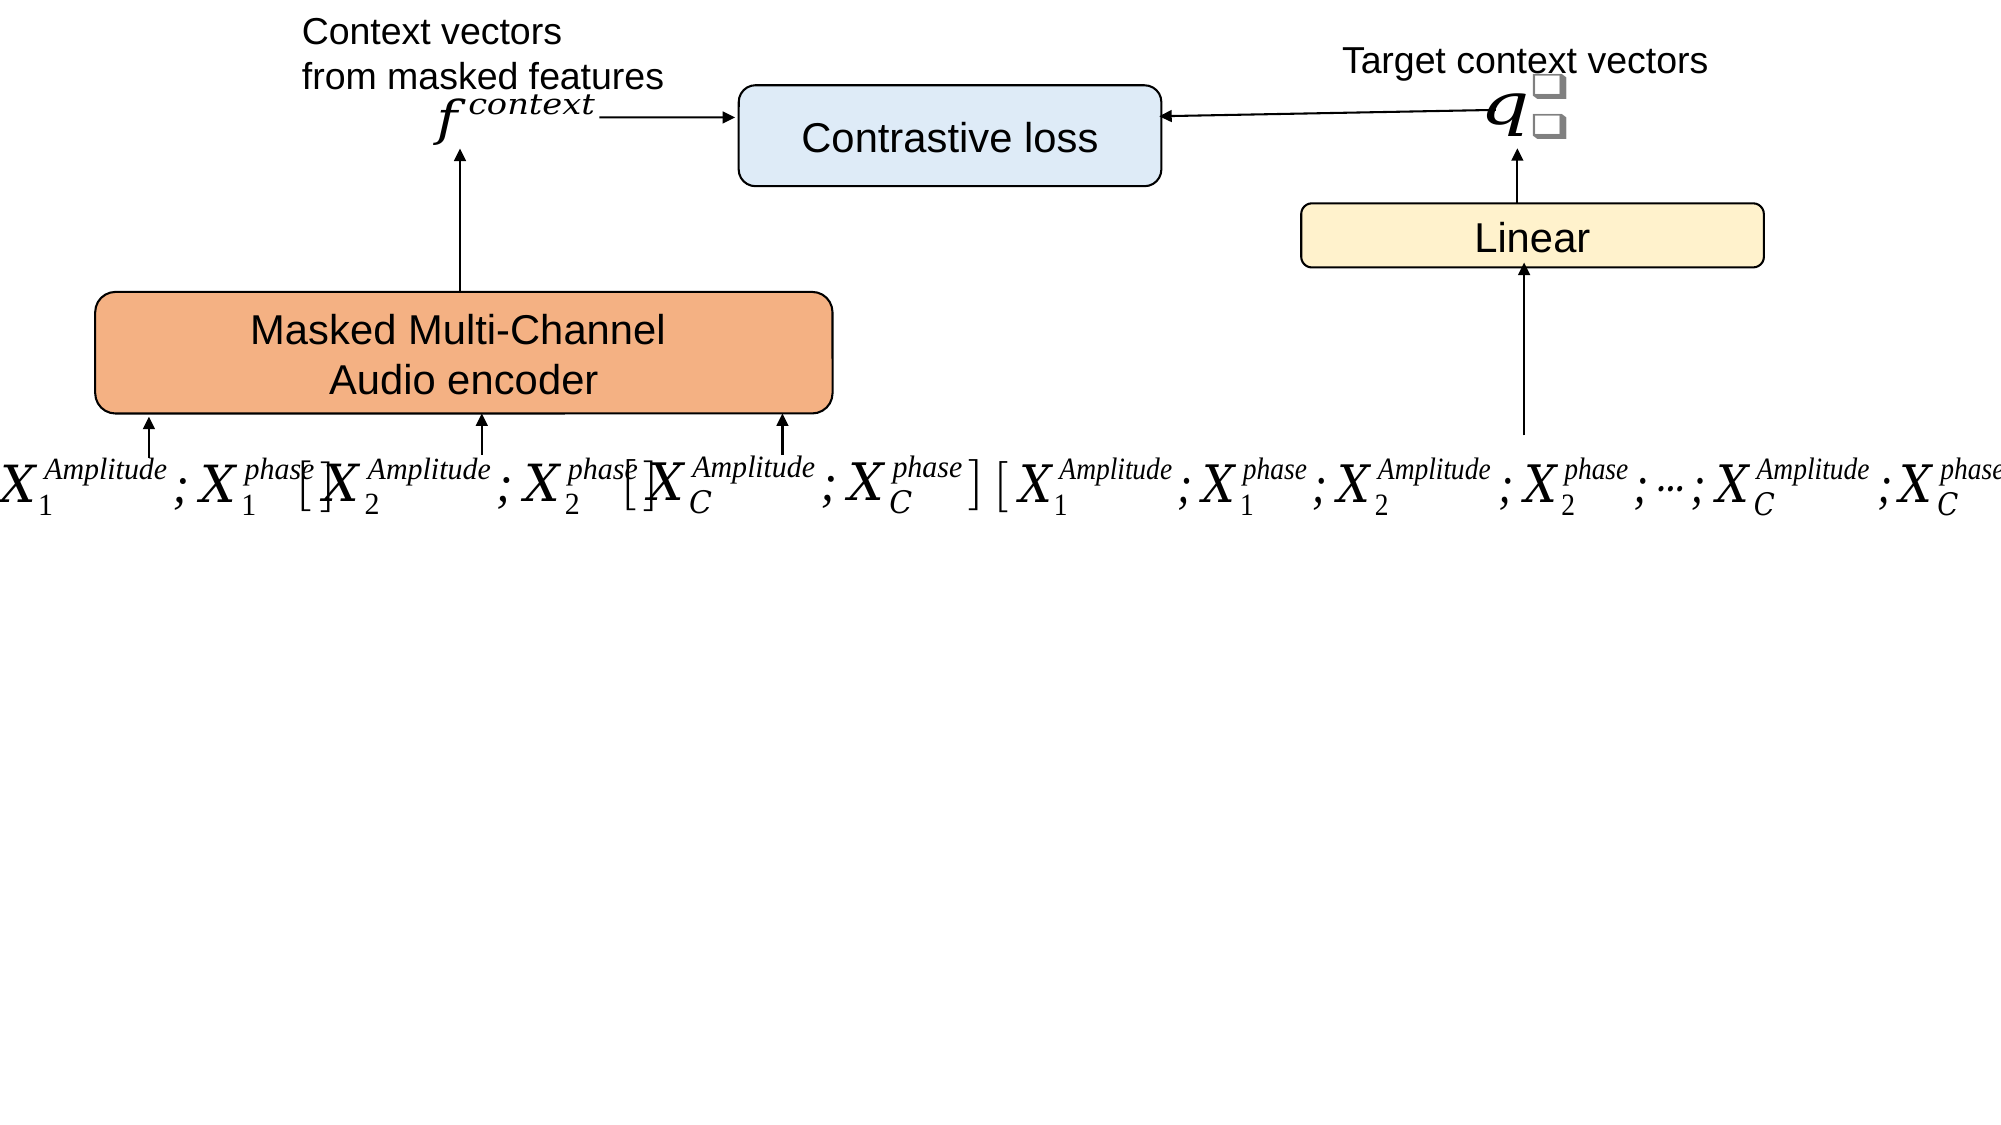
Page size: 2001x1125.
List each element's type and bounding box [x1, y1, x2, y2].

text_box [0, 0, 2000, 523]
